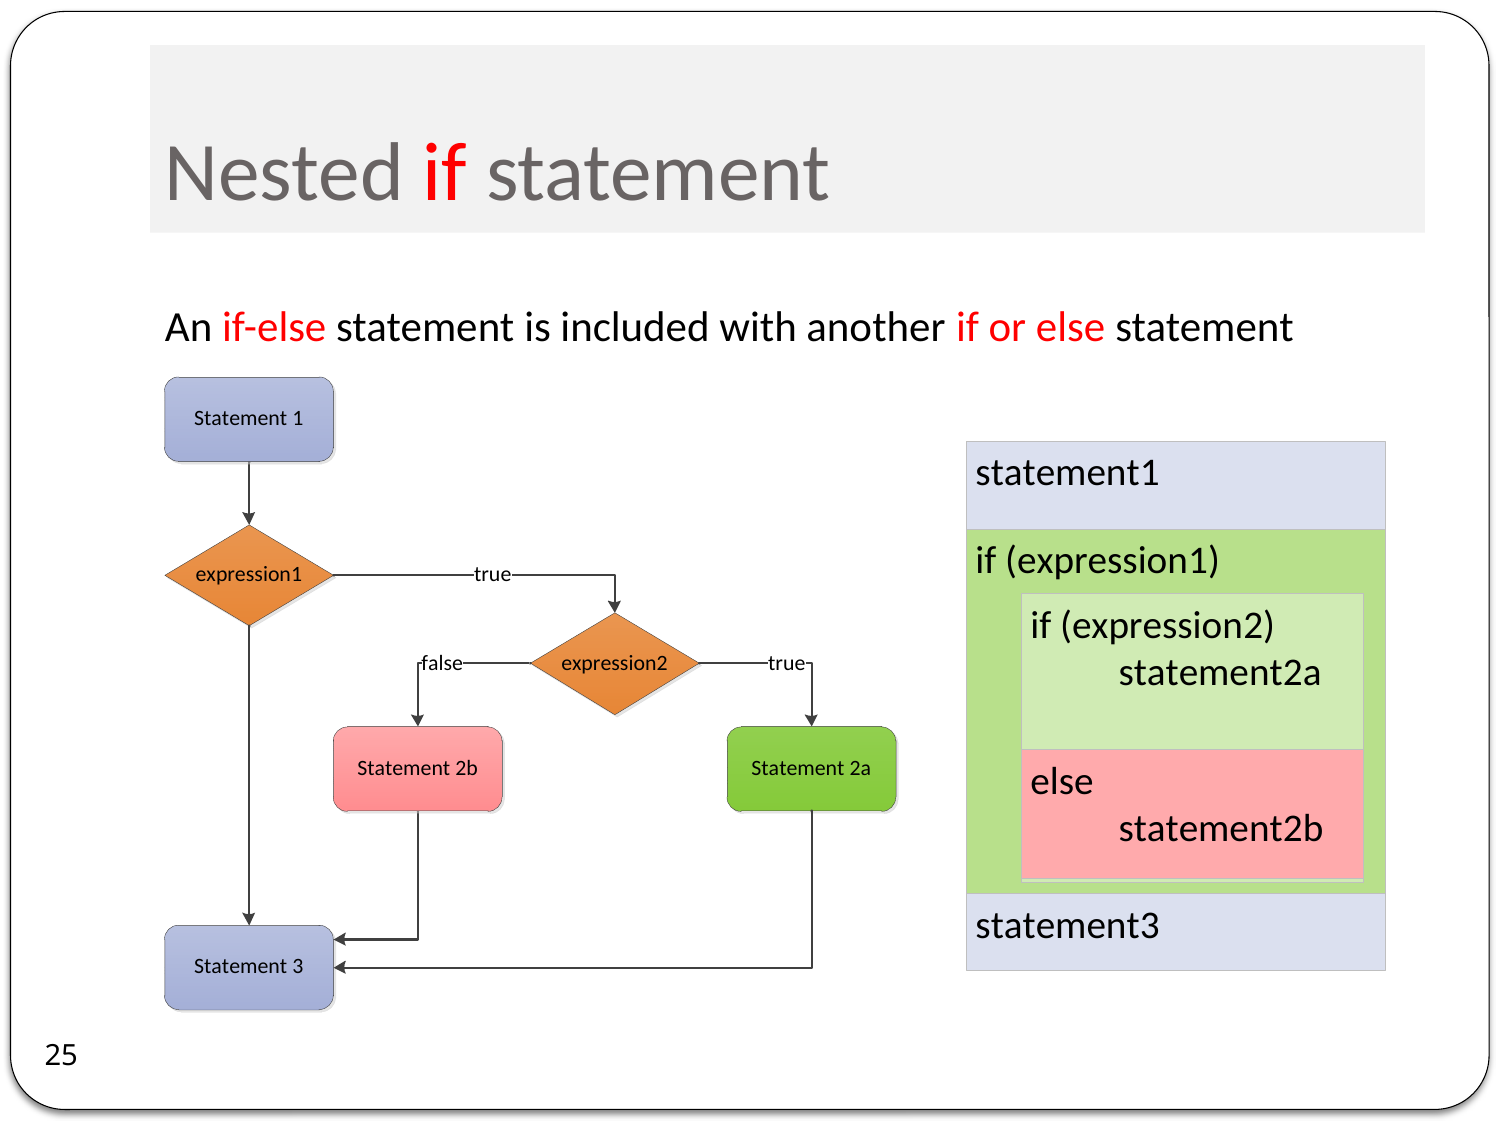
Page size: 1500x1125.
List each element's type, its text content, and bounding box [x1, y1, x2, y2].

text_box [162, 374, 901, 1015]
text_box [962, 437, 1388, 973]
title Nested if statement [150, 45, 1425, 233]
slide_number 25 [23, 1018, 99, 1094]
list An if-else statement is included with another if or else statement [150, 287, 1438, 400]
